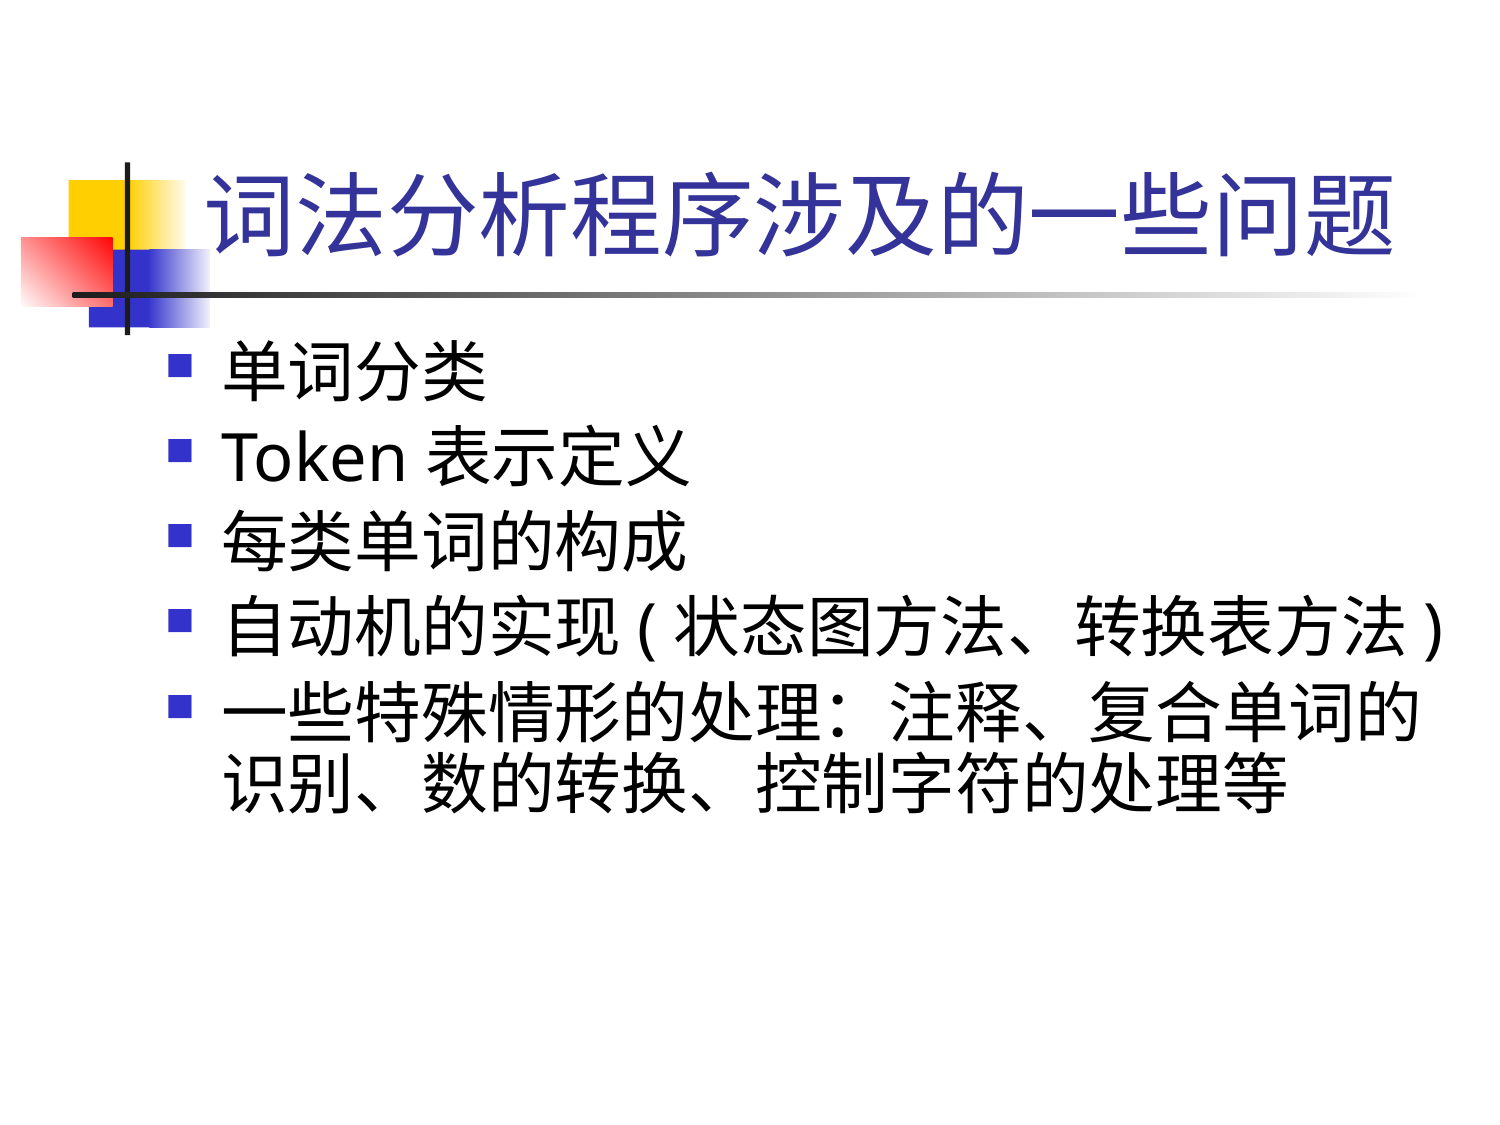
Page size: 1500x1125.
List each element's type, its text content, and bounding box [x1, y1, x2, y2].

list 单词分类 Token表示定义 每类单词的构成 自动机的实现(状态图方法、转换表方法) 一些特殊情形的处理：注释、复合单词的识别、数的转换、控制字符的处理等 [149, 330, 1500, 1007]
title 词法分析程序涉及的一些问题 [188, 34, 1468, 276]
